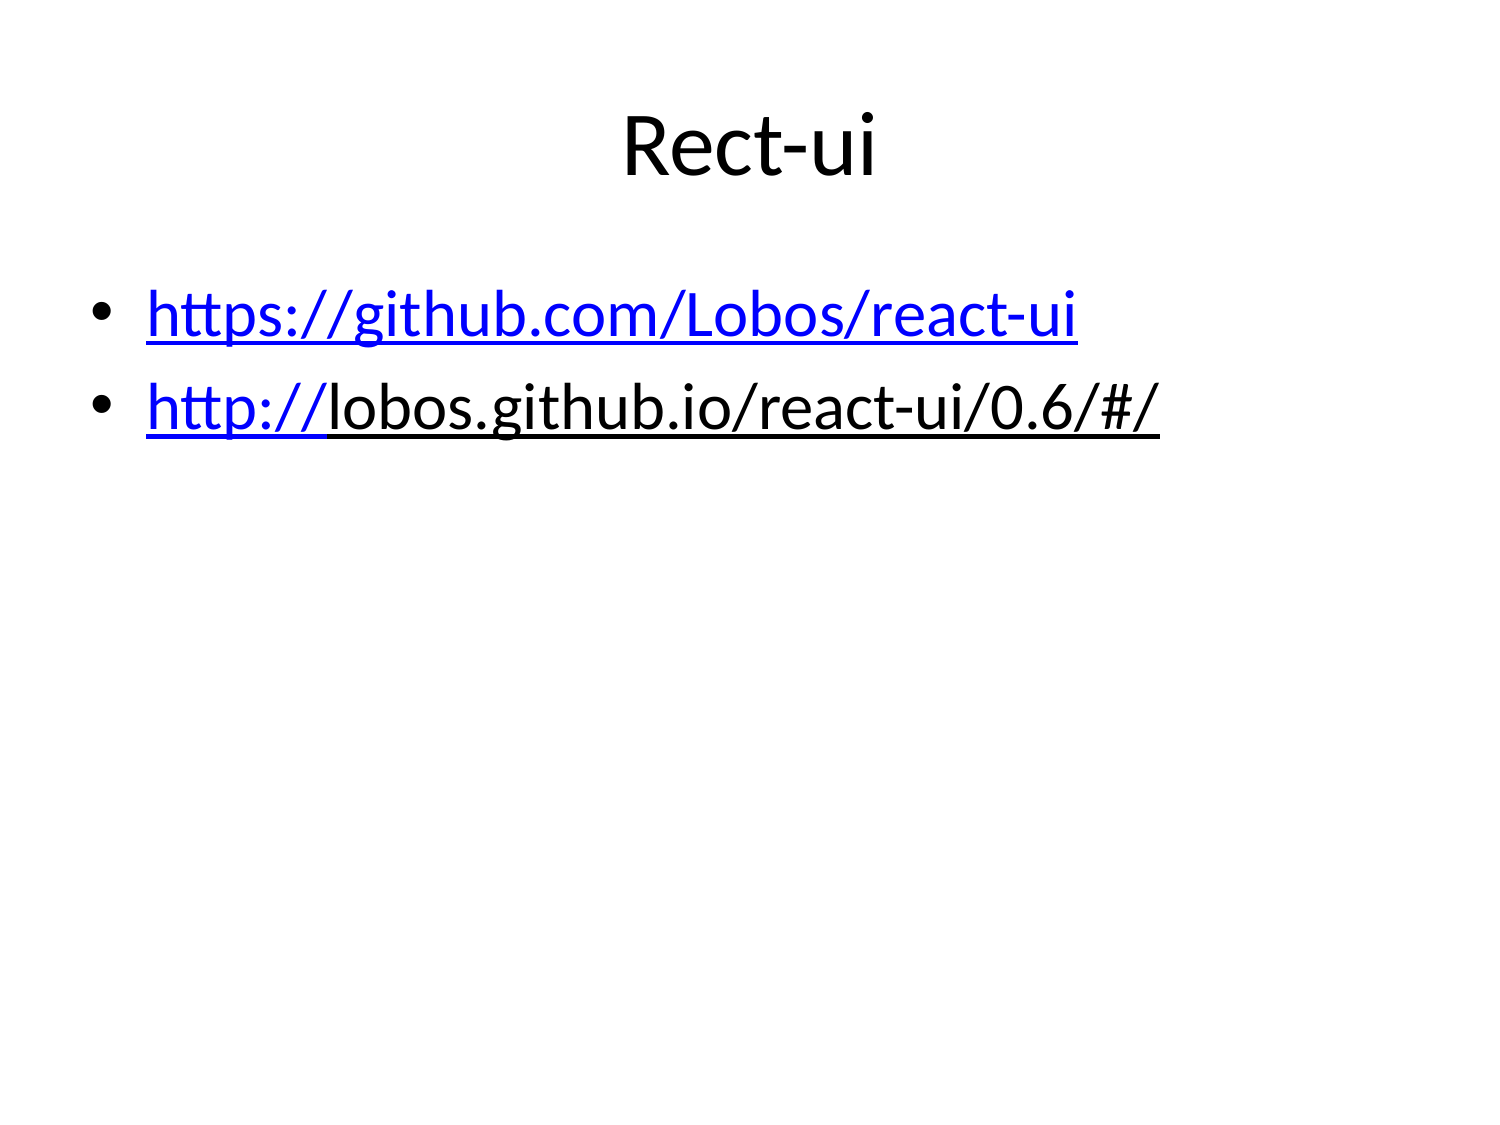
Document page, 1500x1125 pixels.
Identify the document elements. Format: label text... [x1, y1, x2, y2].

list https://github.com/Lobos/react-ui http://lobos.github.io/react-ui/0.6/#/ [75, 262, 1425, 1005]
title Rect-ui [75, 45, 1425, 233]
